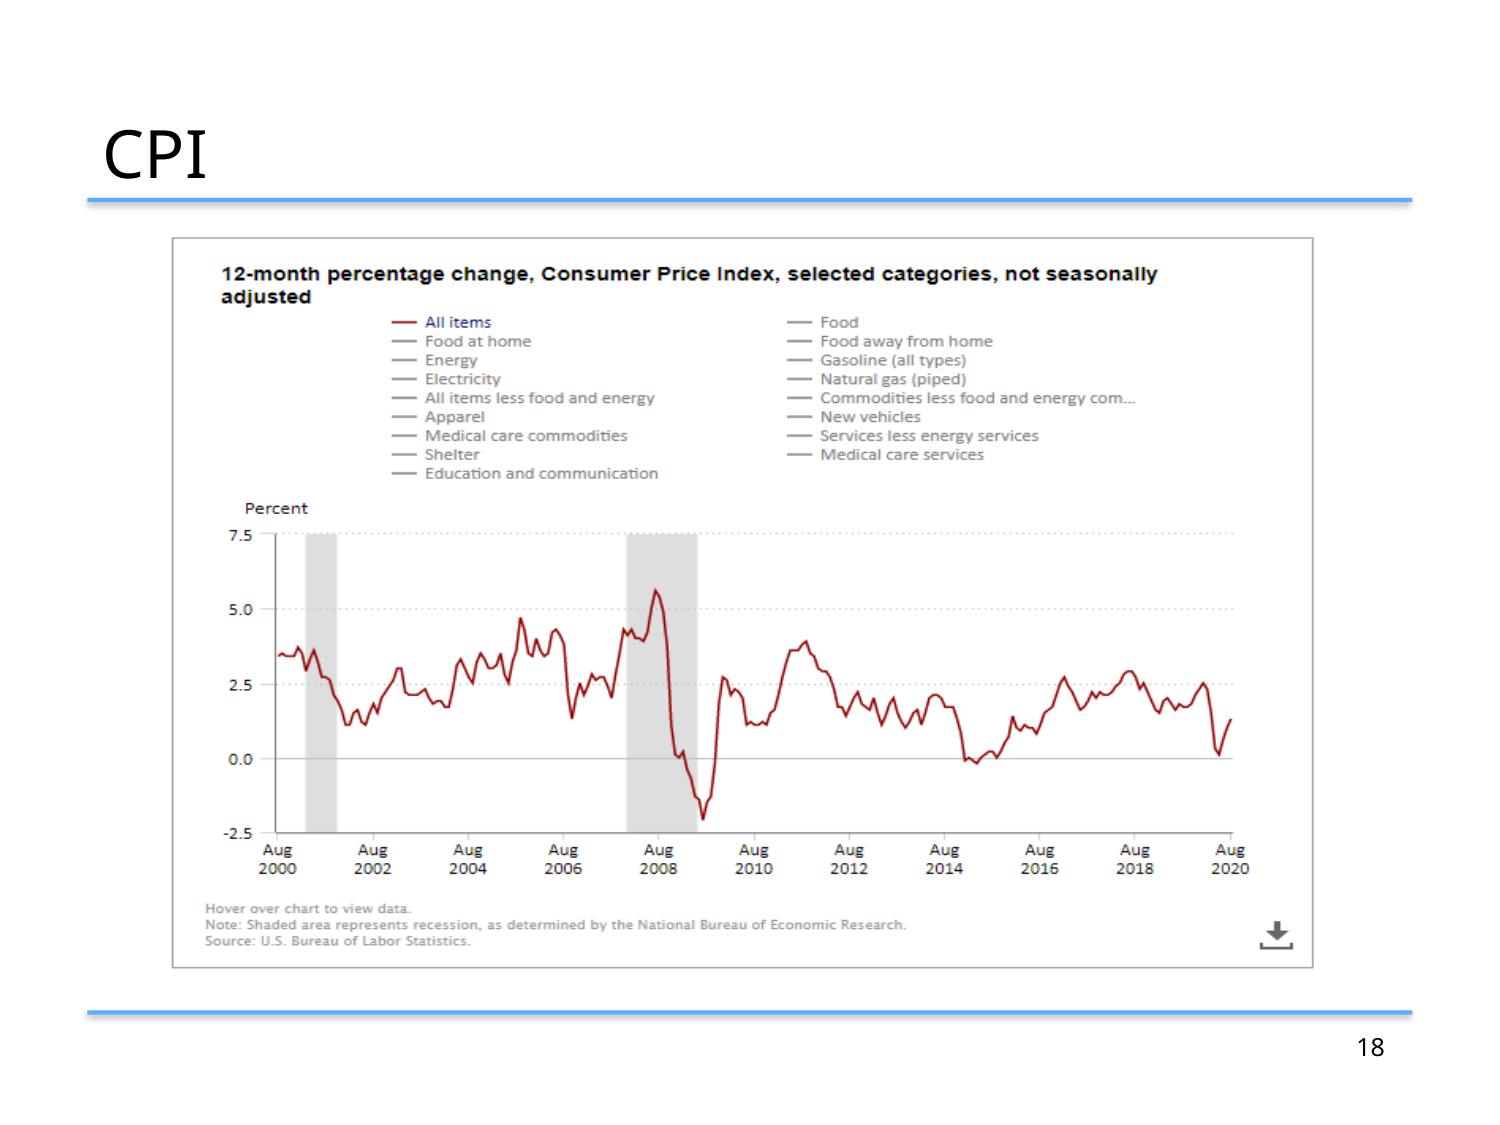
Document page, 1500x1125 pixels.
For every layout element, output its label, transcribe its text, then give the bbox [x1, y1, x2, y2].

picture [149, 224, 1326, 978]
title CPI [87, 99, 1450, 200]
slide_number 17 [1074, 1024, 1401, 1103]
